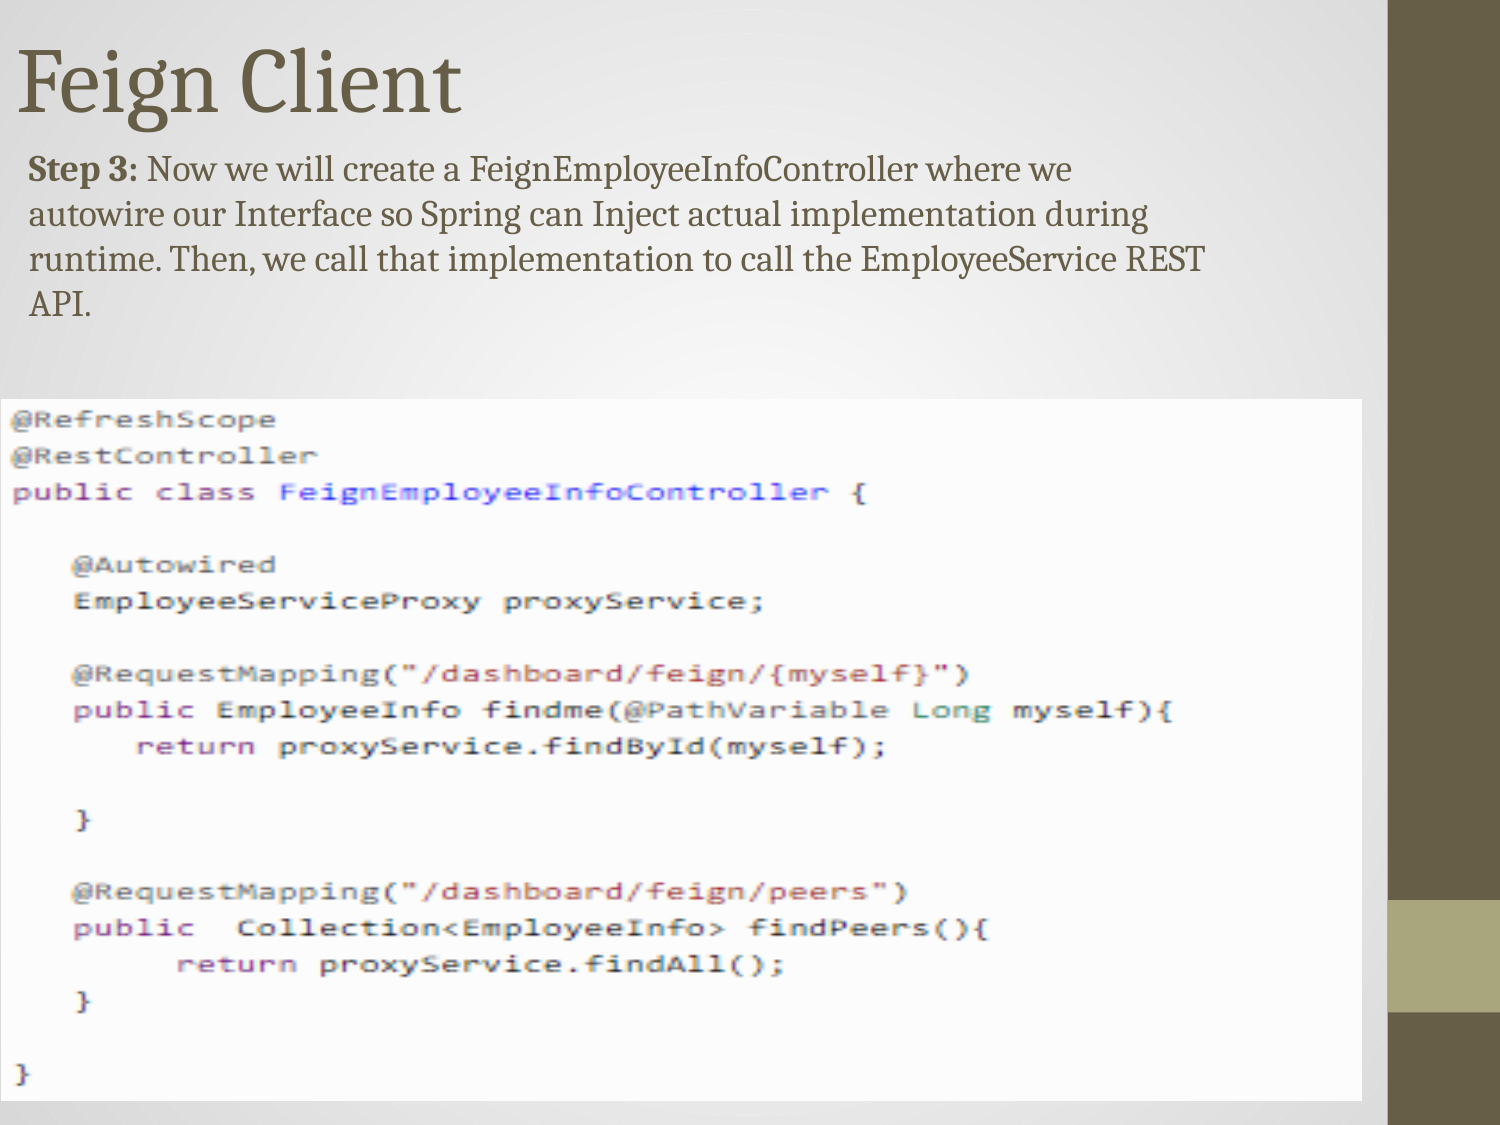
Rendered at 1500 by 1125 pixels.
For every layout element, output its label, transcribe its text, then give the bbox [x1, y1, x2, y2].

text_box Feign Client [1, 24, 1500, 138]
picture [0, 399, 1362, 1101]
title Step 3: Now we will create a FeignEmployeeInfoController where we autowire our Interface so Spring can Inject actual implementation during runtime. Then, we call that implementation to call the EmployeeService REST API. [13, 206, 1252, 332]
